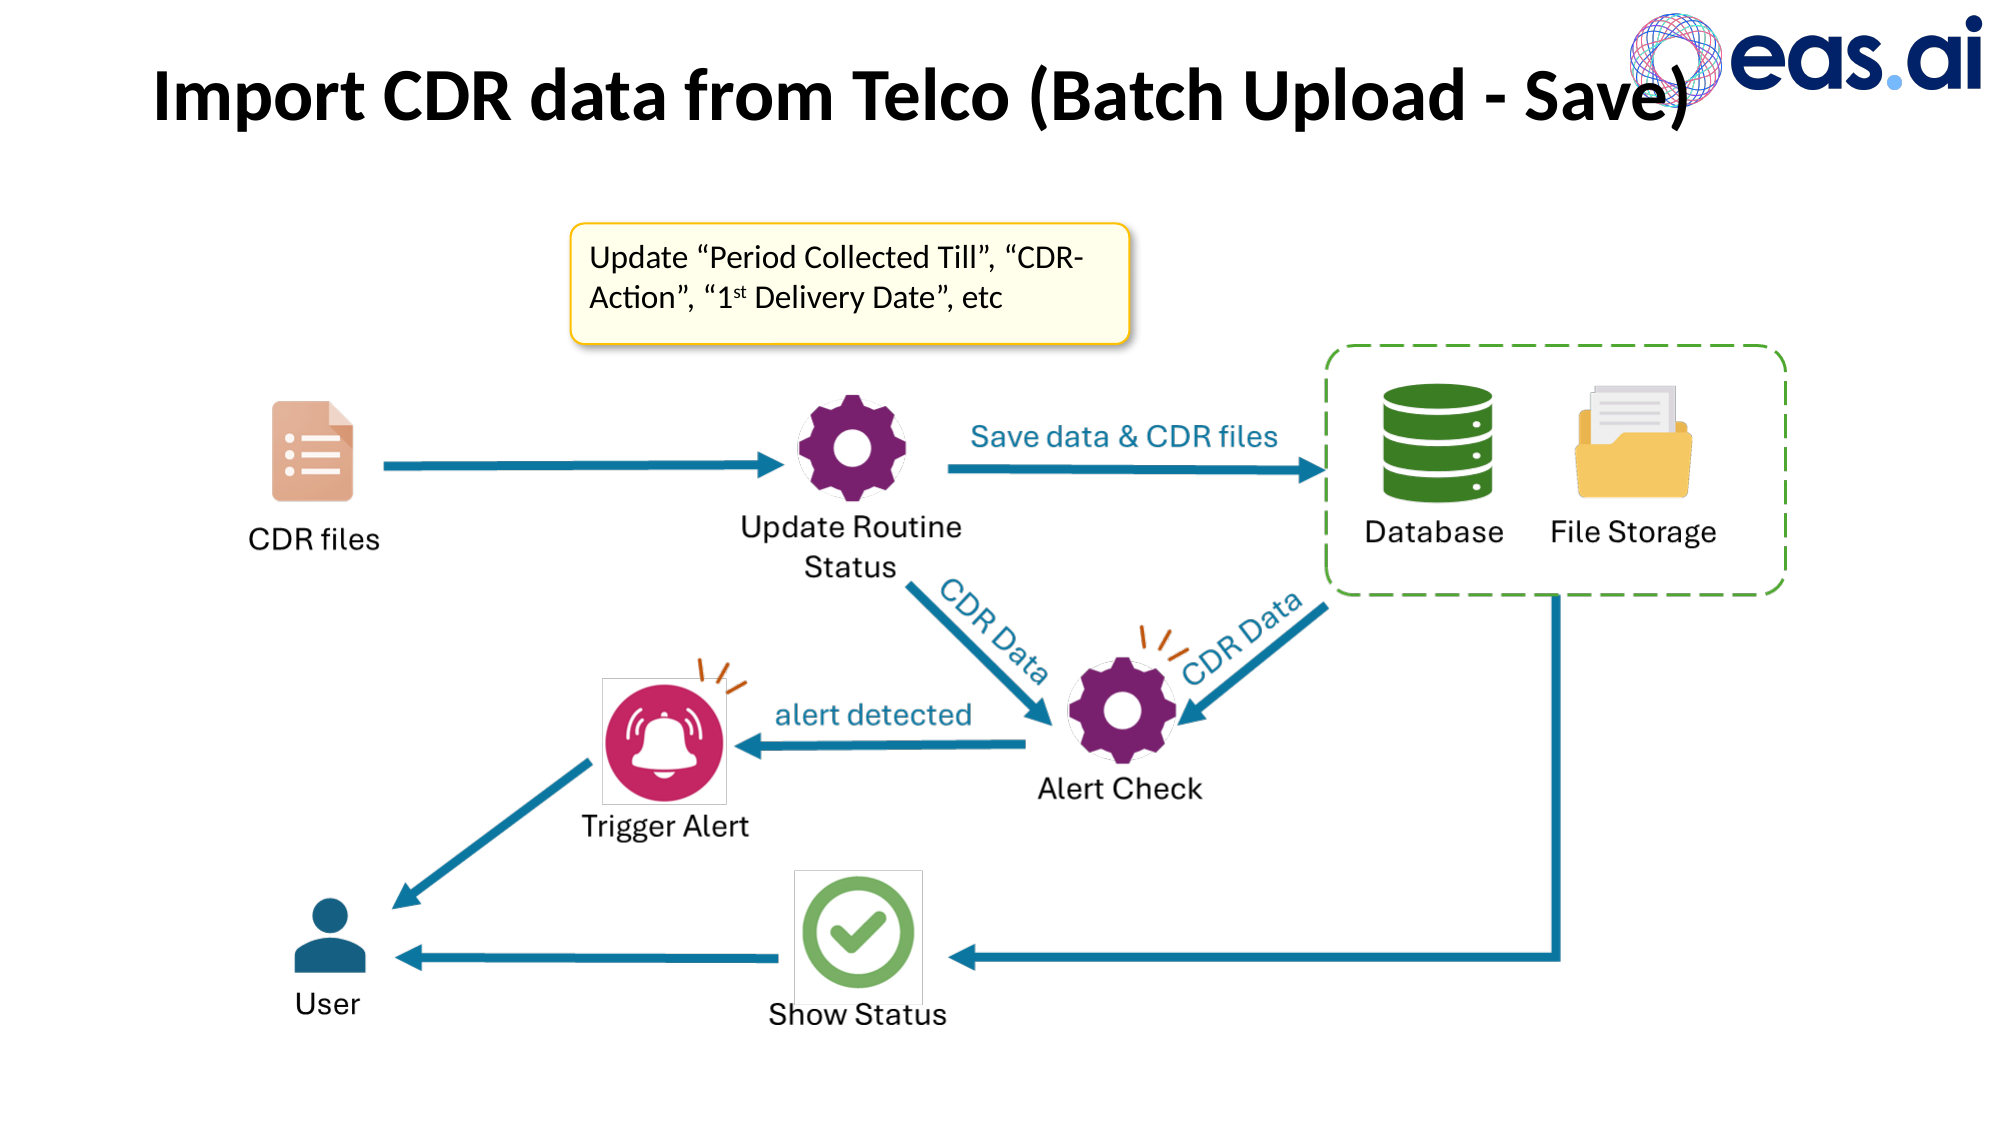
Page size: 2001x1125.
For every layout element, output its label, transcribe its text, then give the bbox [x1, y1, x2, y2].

title Import CDR data from Telco (Batch Upload - Save) [137, 59, 1863, 134]
picture [1625, 9, 1986, 112]
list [192, 344, 1787, 1054]
picture [687, 643, 755, 711]
picture [1129, 610, 1197, 678]
text_box Update “Period Collected Till”, “CDR-Action”, “1st Delivery Date”, etc [569, 222, 1131, 344]
